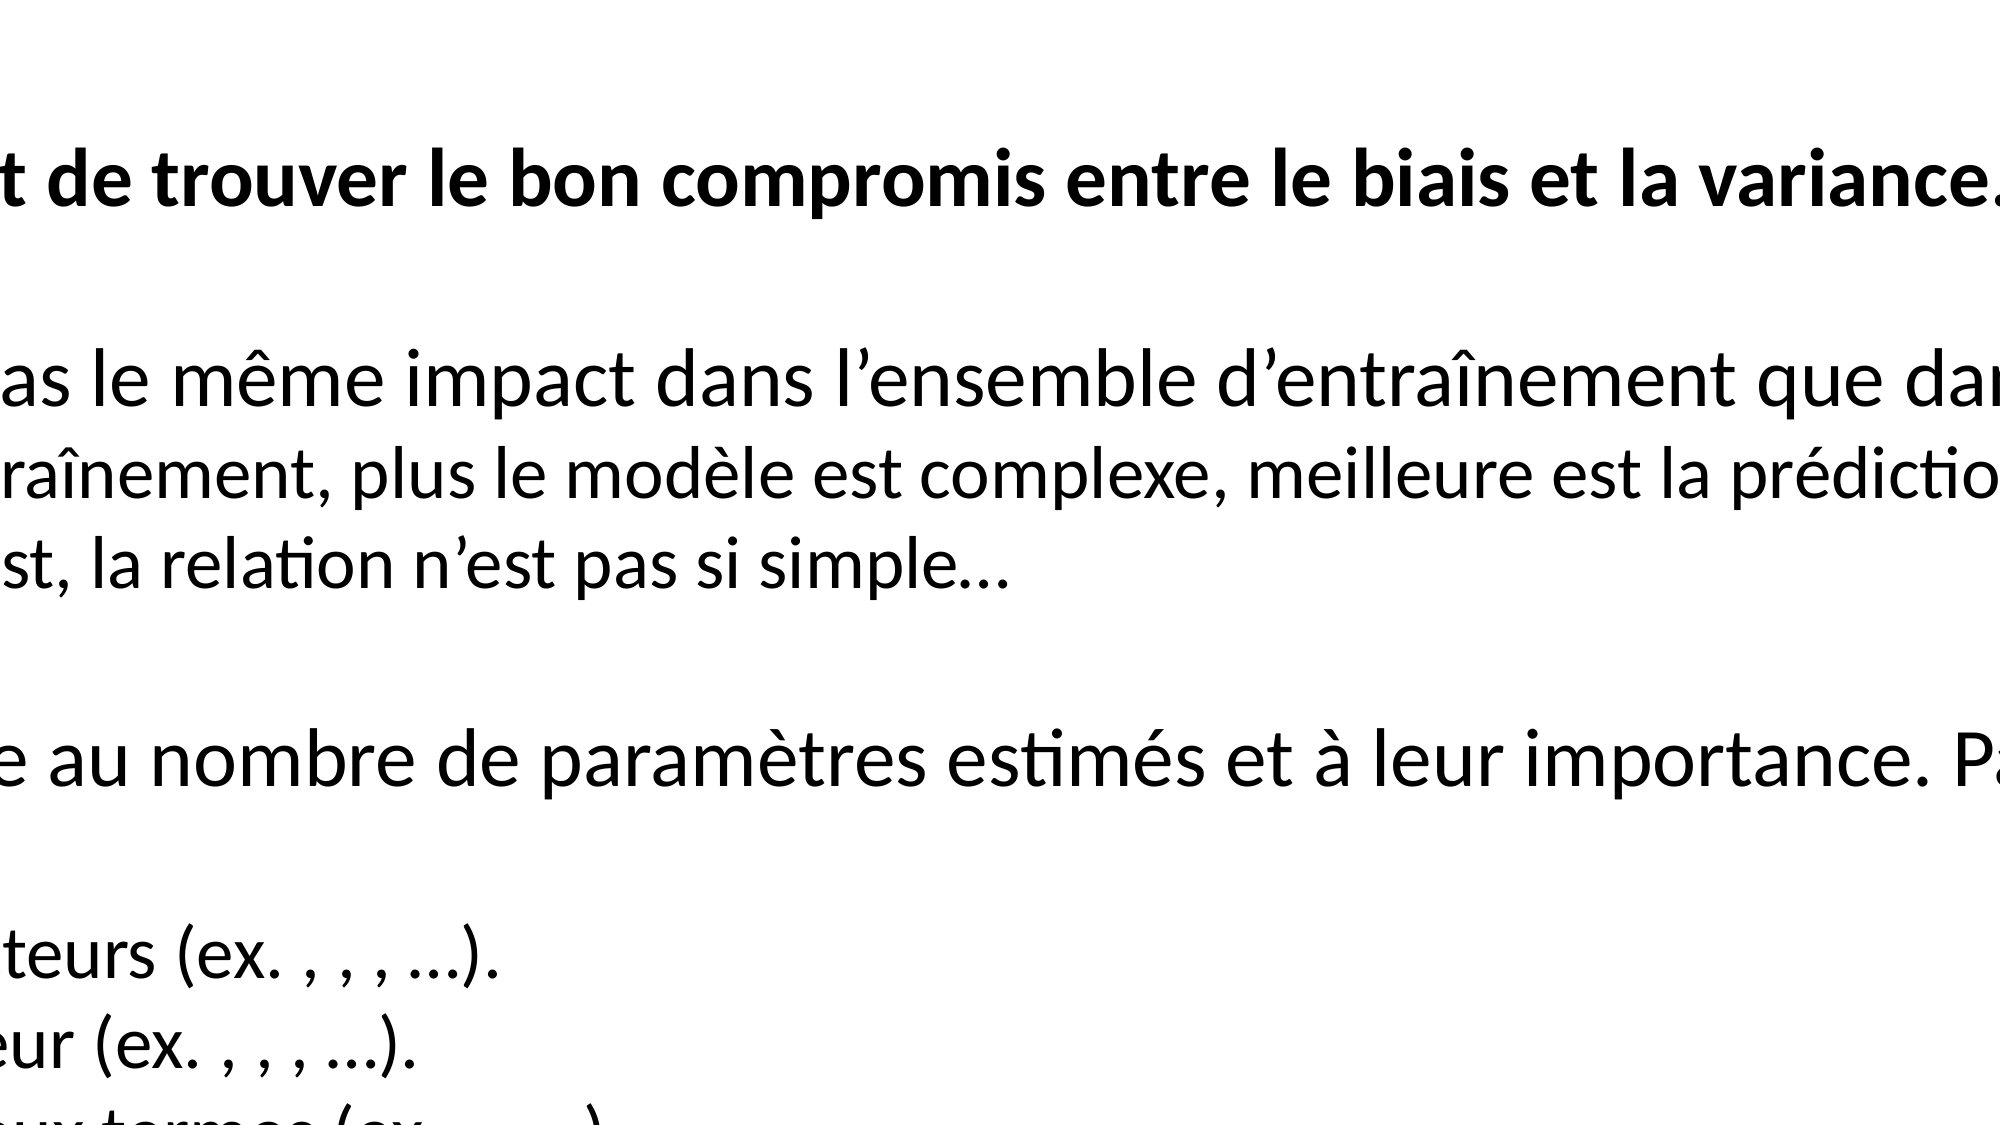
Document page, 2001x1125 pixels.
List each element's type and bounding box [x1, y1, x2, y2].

text_box [618, 383, 2000, 1125]
